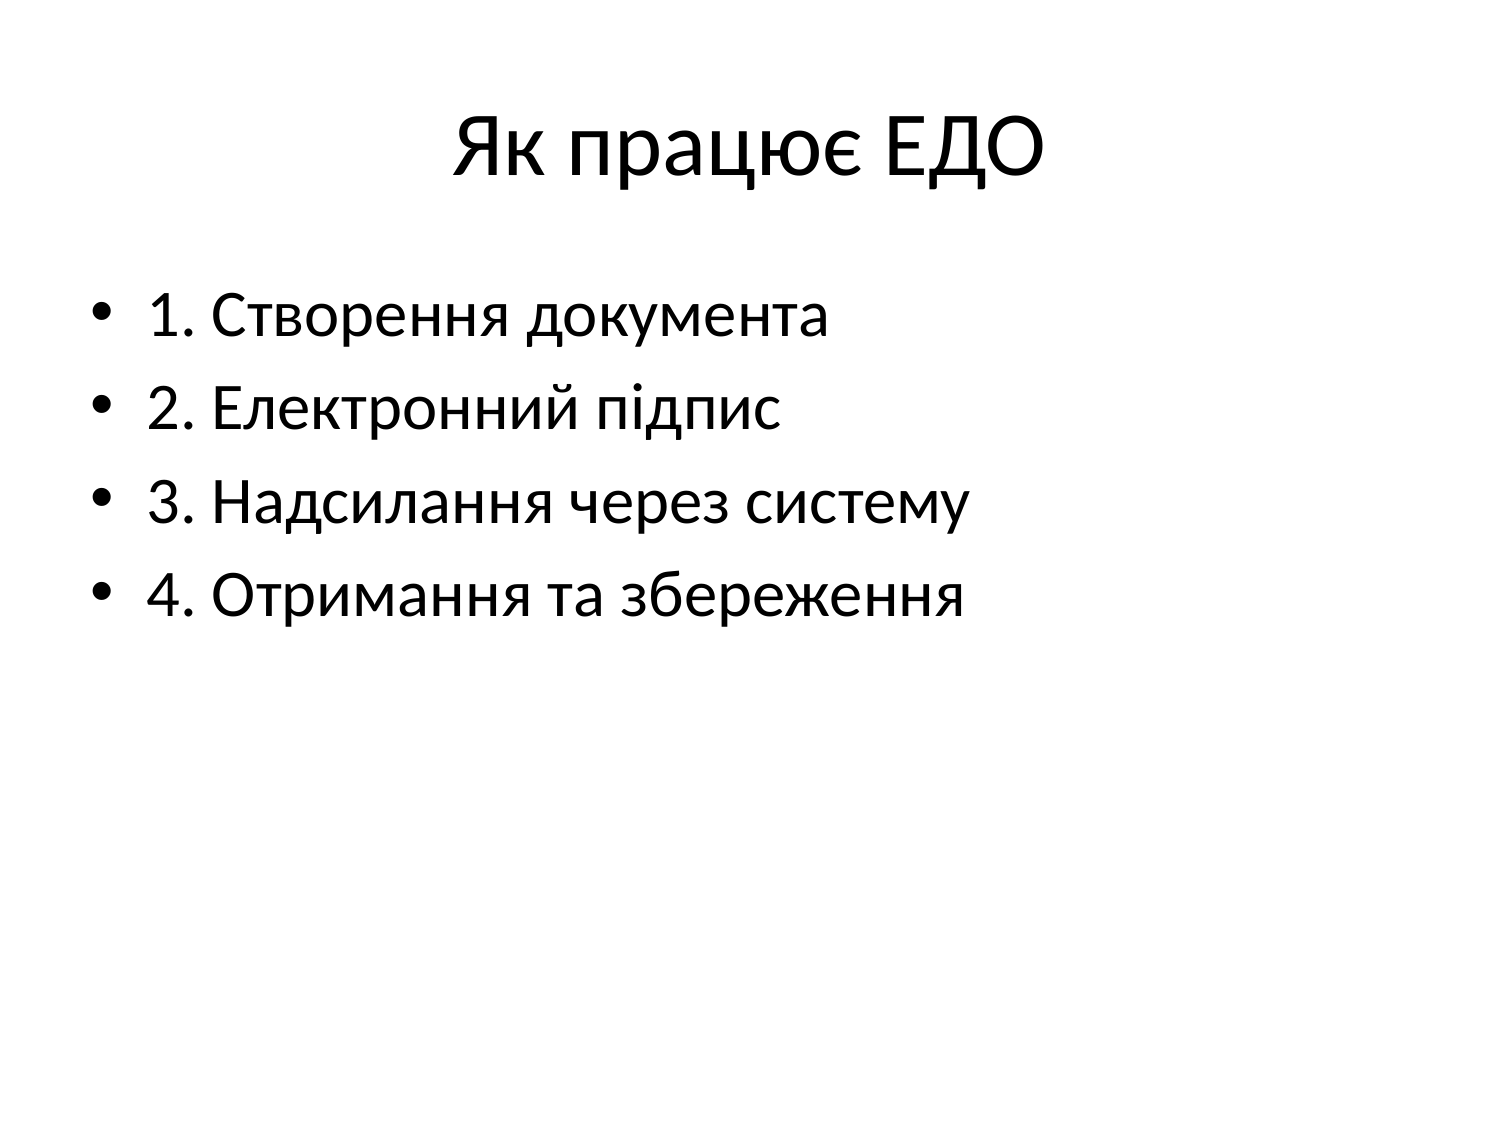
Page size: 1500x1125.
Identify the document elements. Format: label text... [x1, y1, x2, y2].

title Як працює ЕДО [75, 45, 1425, 233]
list 1. Створення документа 2. Електронний підпис 3. Надсилання через систему 4. Отримання та збереження [75, 262, 1425, 1005]
